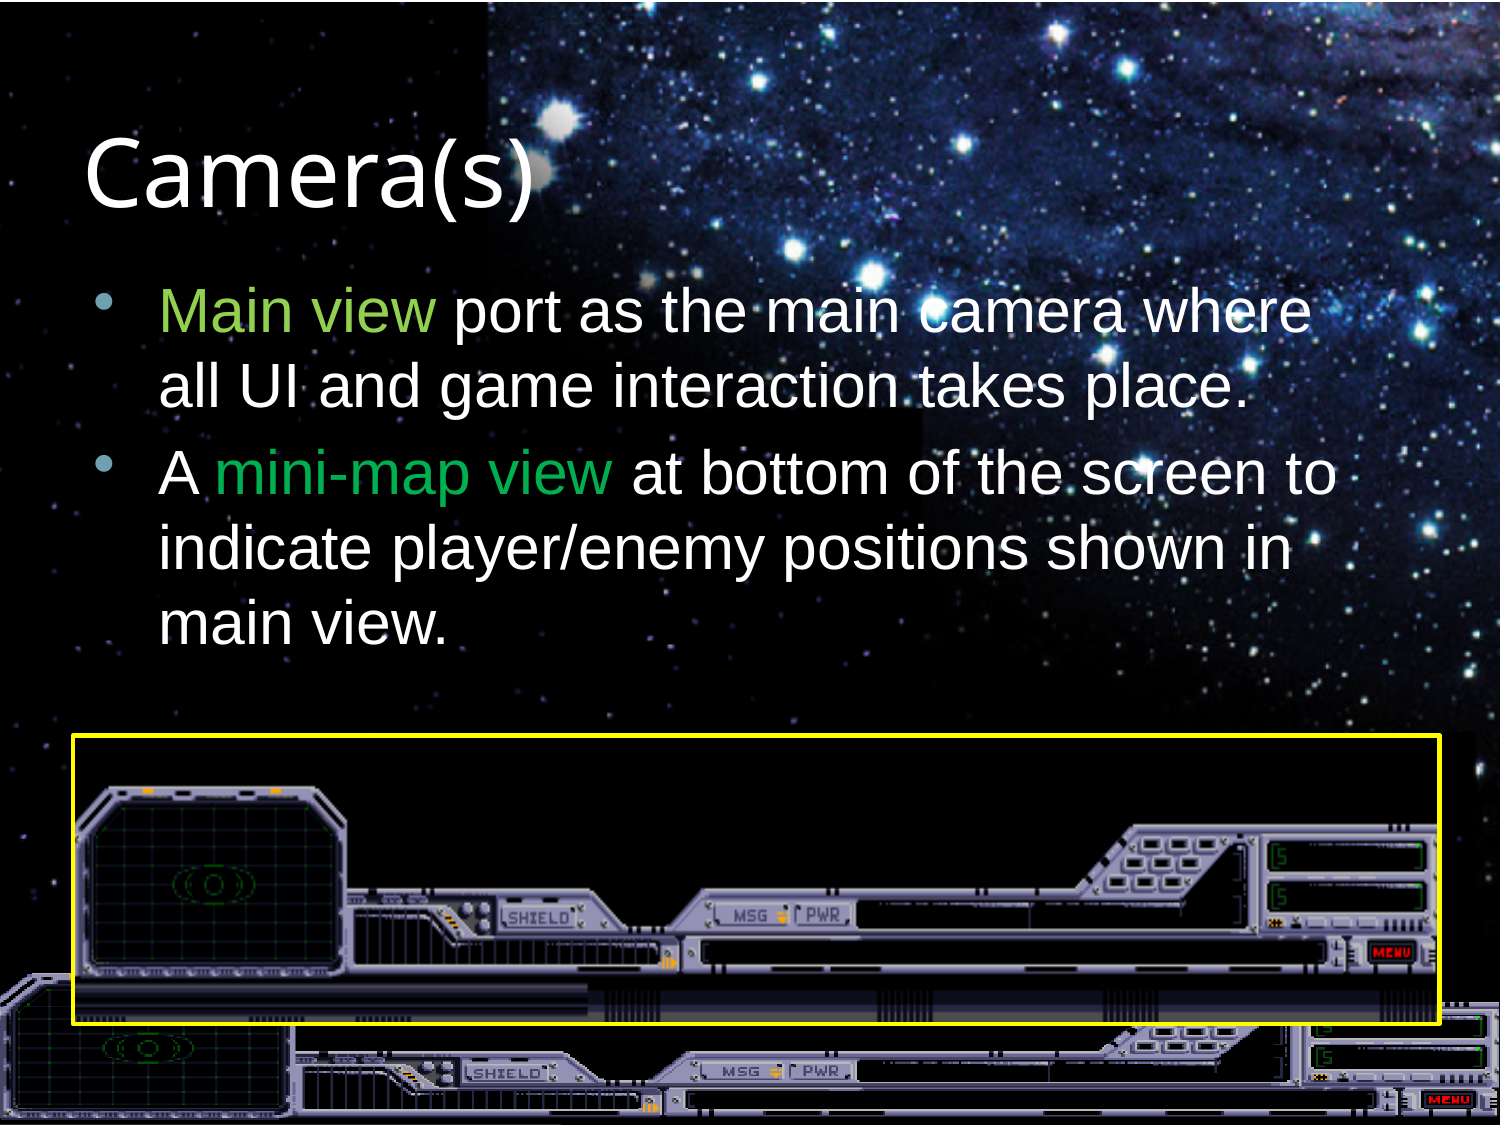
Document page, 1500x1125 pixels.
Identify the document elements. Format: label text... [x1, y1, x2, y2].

picture [0, 0, 1500, 1125]
list Main view port as the main camera where all UI and game interaction takes place. A mini-map view at bottom of the screen to indicate player/enemy positions shown in main view. [75, 262, 1363, 700]
title Camera(s) [75, 75, 550, 262]
